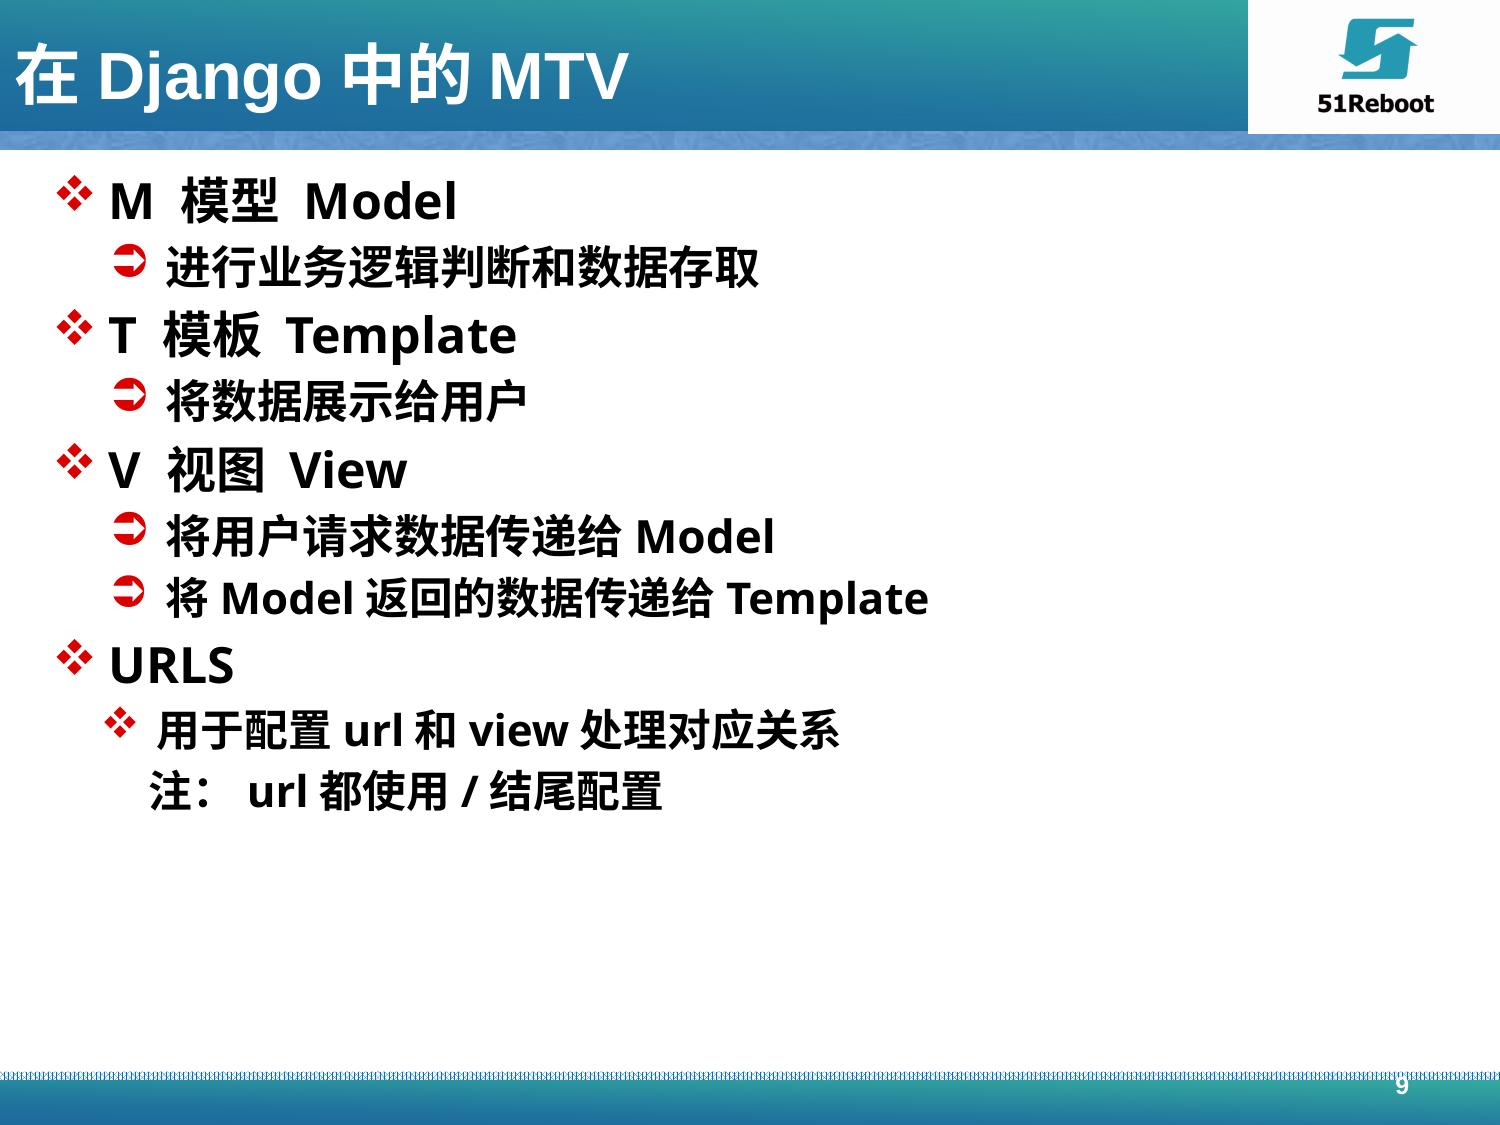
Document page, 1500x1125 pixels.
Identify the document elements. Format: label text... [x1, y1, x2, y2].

list M 模型 Model 进行业务逻辑判断和数据存取 T 模板 Template 将数据展示给用户 V 视图 View 将用户请求数据传递给Model 将Model返回的数据传递给Template URLS 用于配置url和view处理对应关系 注：url都使用/结尾配置 [37, 162, 1463, 1051]
picture [0, 0, 1500, 150]
picture [0, 1080, 1500, 1125]
title 在Django中的MTV [0, 24, 1038, 121]
